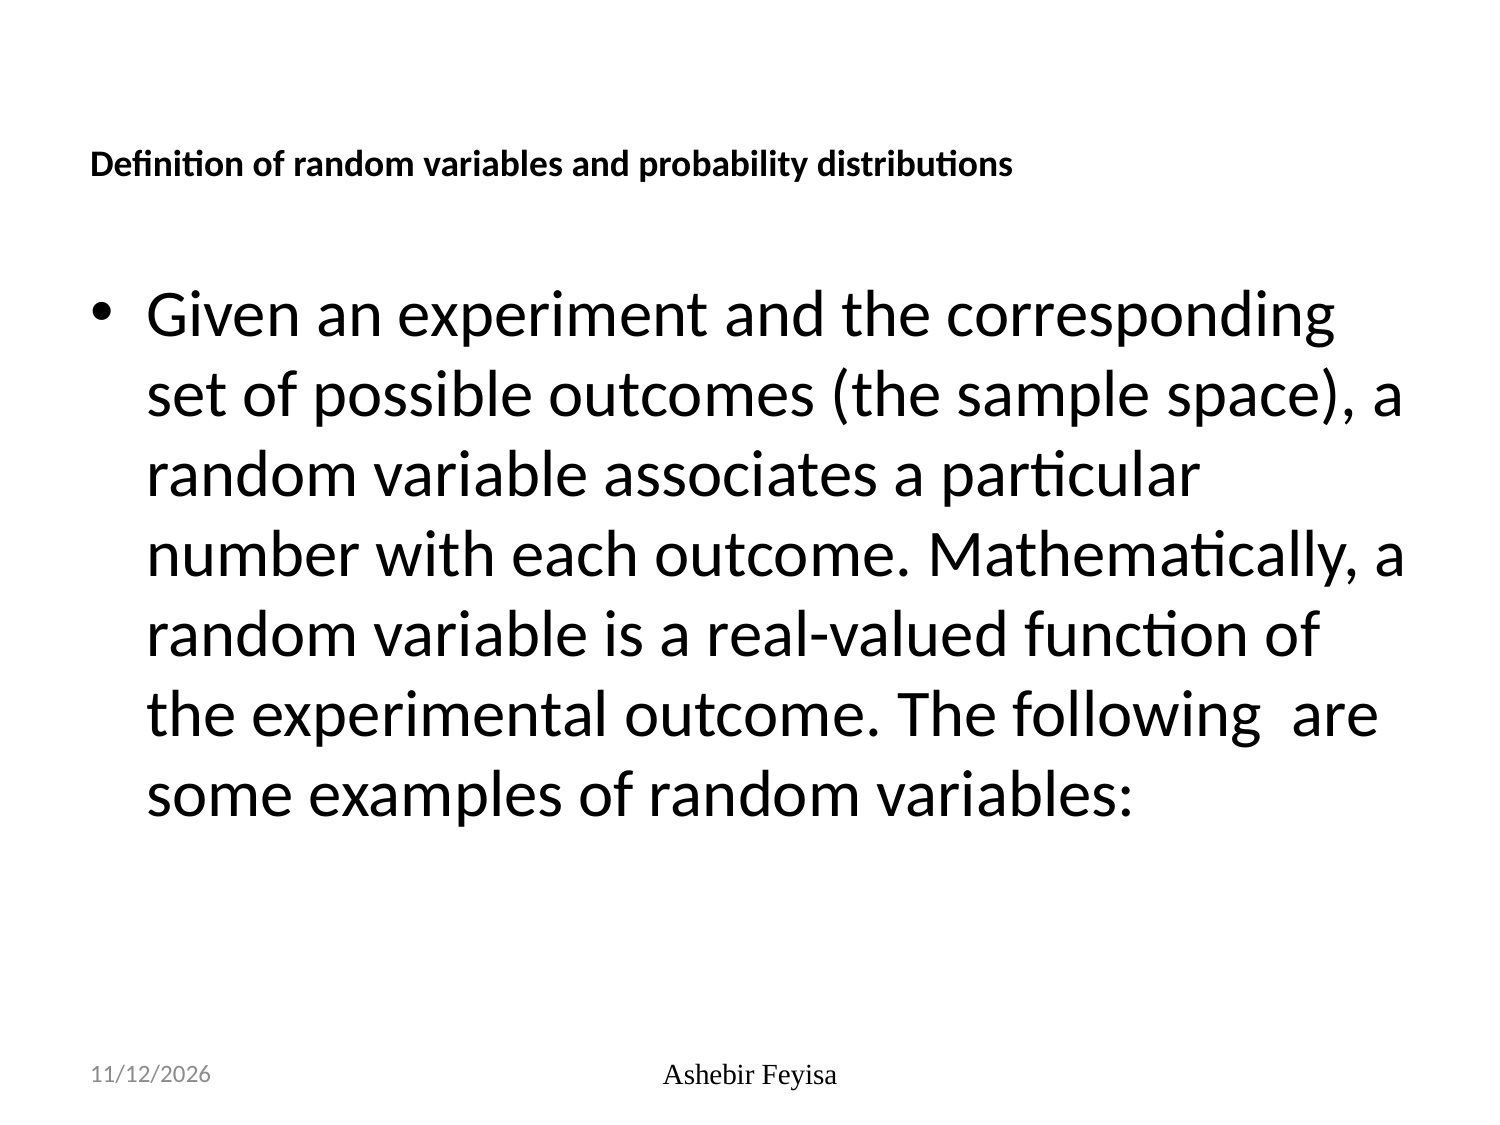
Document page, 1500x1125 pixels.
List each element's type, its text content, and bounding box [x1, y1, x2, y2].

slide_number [75, 1042, 425, 1103]
list Given an experiment and the corresponding set of possible outcomes (the sample space), a random variable associates a particular number with each outcome. Mathematically, a random variable is a real-valued function of the experimental outcome. The following are some examples of random variables: [75, 262, 1425, 1005]
title Definition of random variables and probability distributions [75, 45, 1425, 233]
footer Ashebir Feyisa [512, 1042, 988, 1103]
